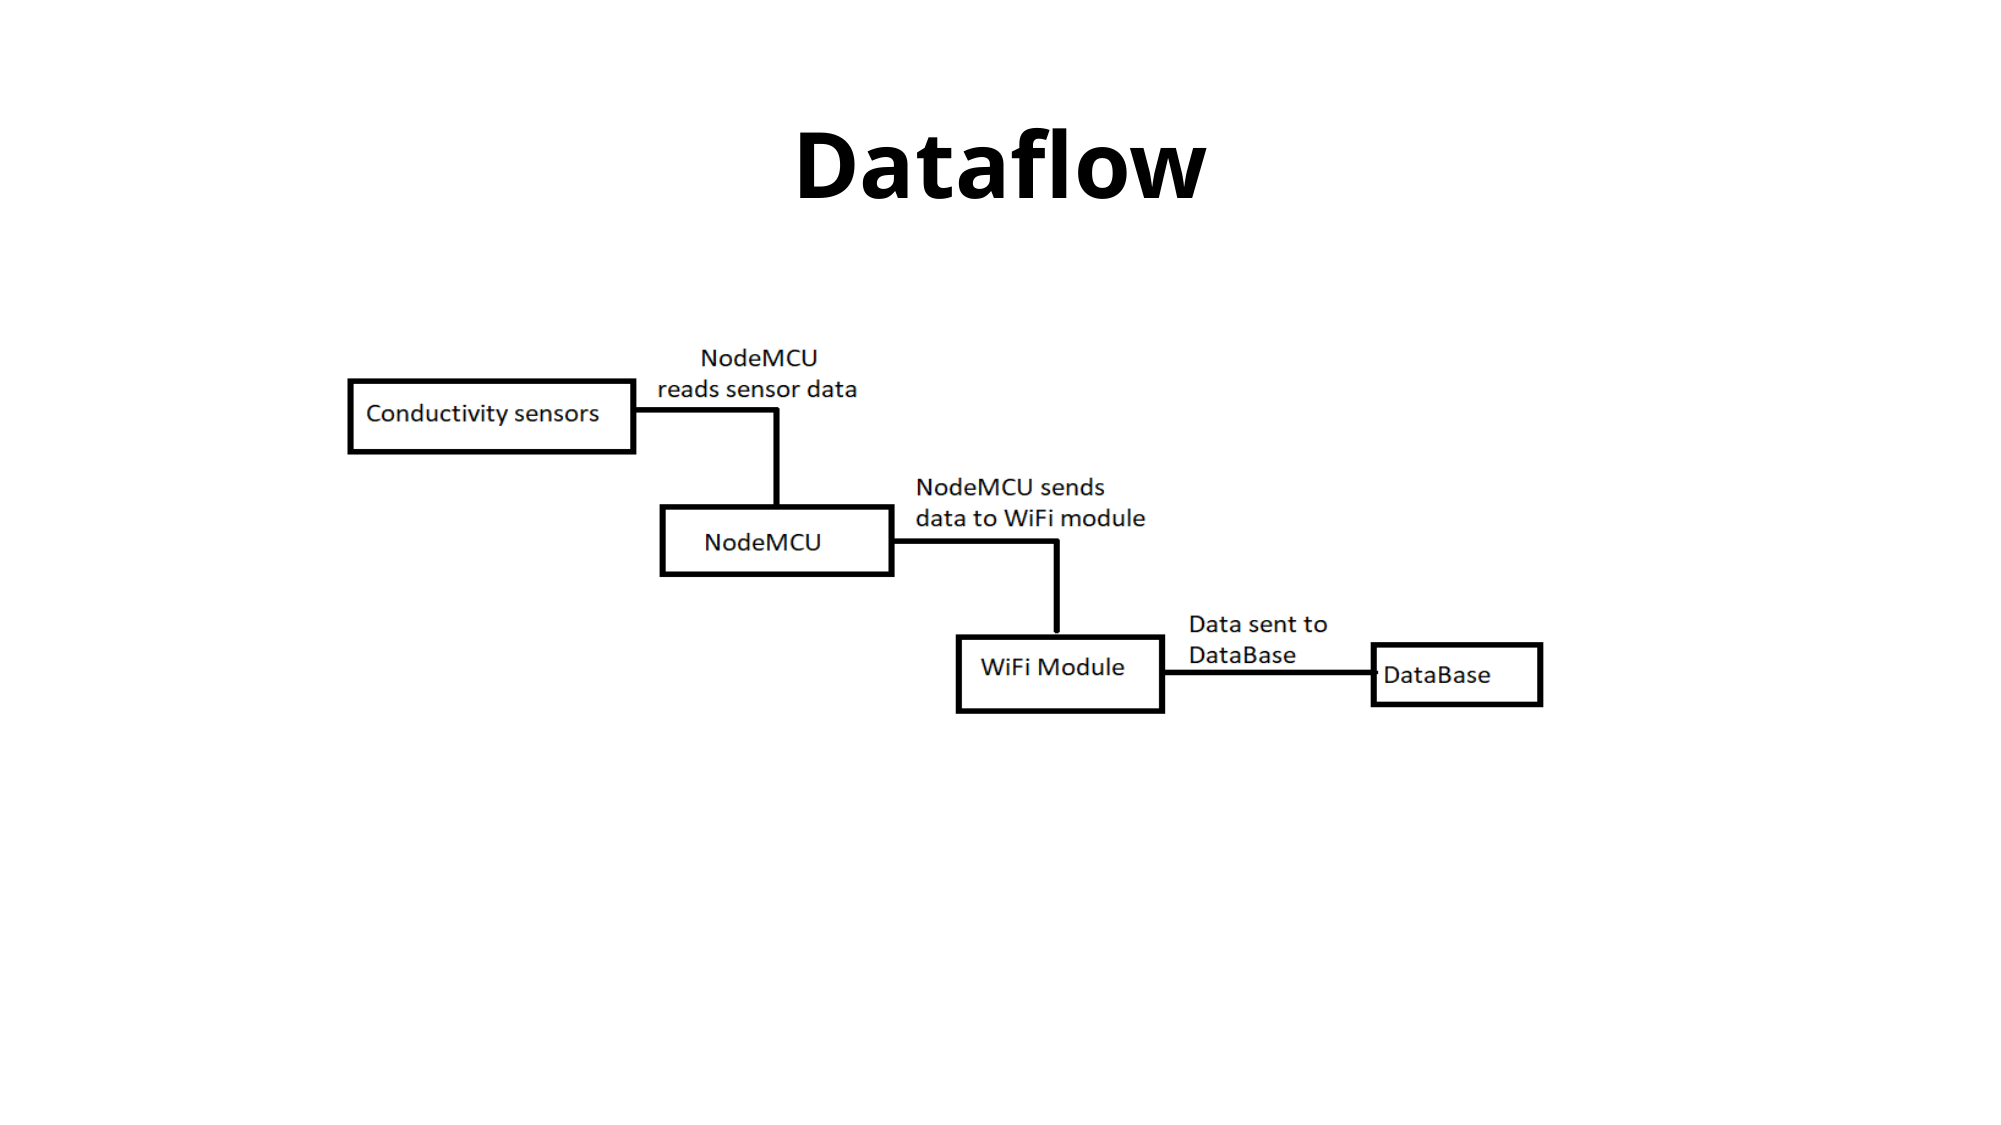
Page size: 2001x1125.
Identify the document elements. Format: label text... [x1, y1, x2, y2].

title Dataflow [137, 59, 1863, 278]
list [306, 299, 1716, 1014]
